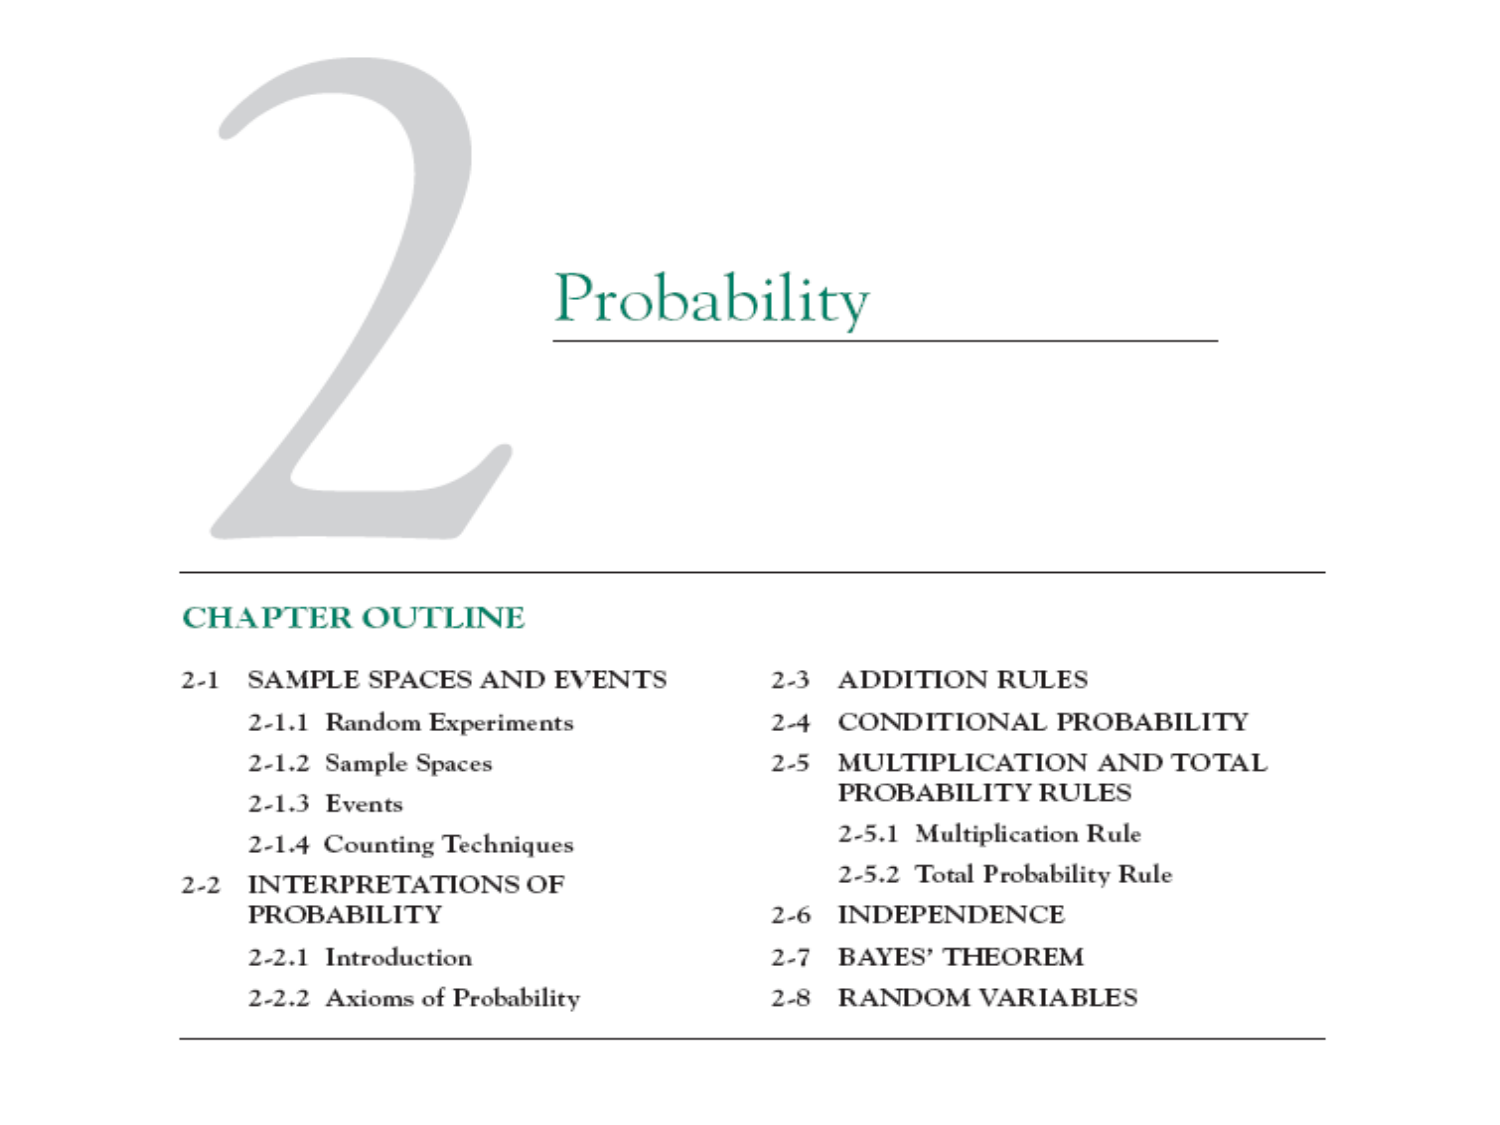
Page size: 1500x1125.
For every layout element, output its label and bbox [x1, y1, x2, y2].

picture [162, 49, 1338, 1048]
